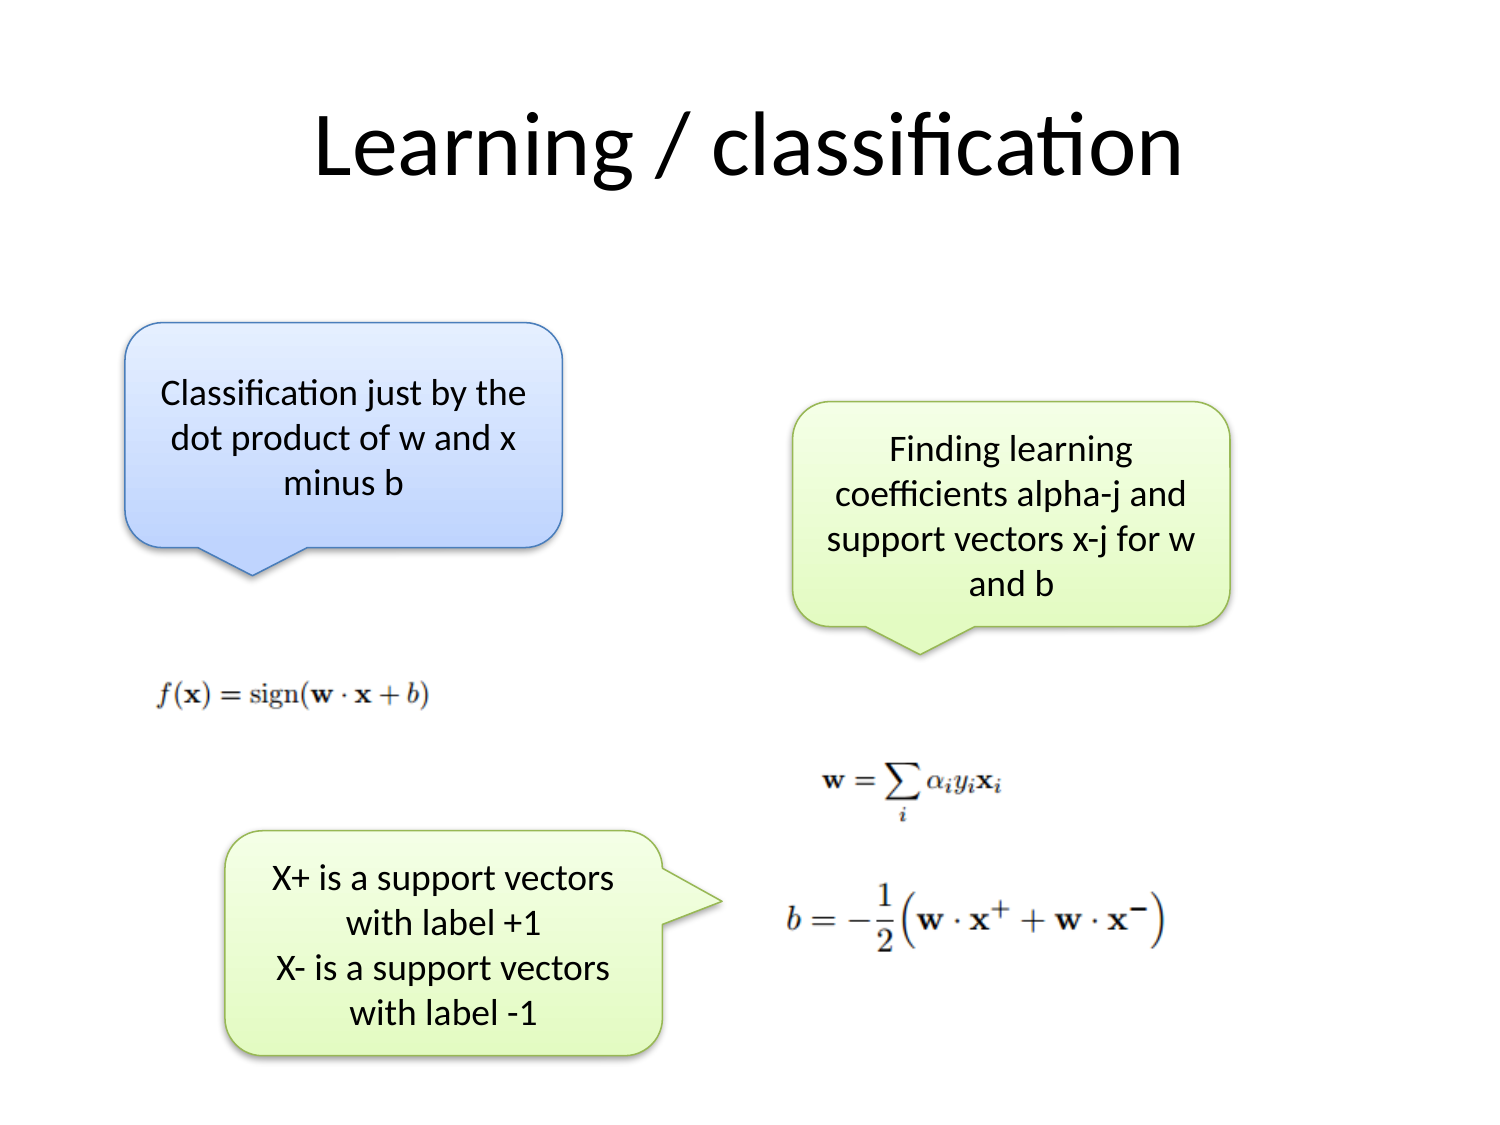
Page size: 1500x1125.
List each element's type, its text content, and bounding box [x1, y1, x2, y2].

text_box Classification just by the dot product of w and x minus b [124, 321, 564, 577]
picture [749, 862, 1191, 974]
text_box X+ is a support vectors with label +1 X- is a support vectors with label -1 [224, 829, 723, 1057]
picture [791, 741, 1061, 831]
title Learning / classification [75, 45, 1425, 233]
picture [124, 660, 468, 733]
text_box Finding learning coefficients alpha-j and support vectors x-j for w and b [791, 400, 1231, 656]
